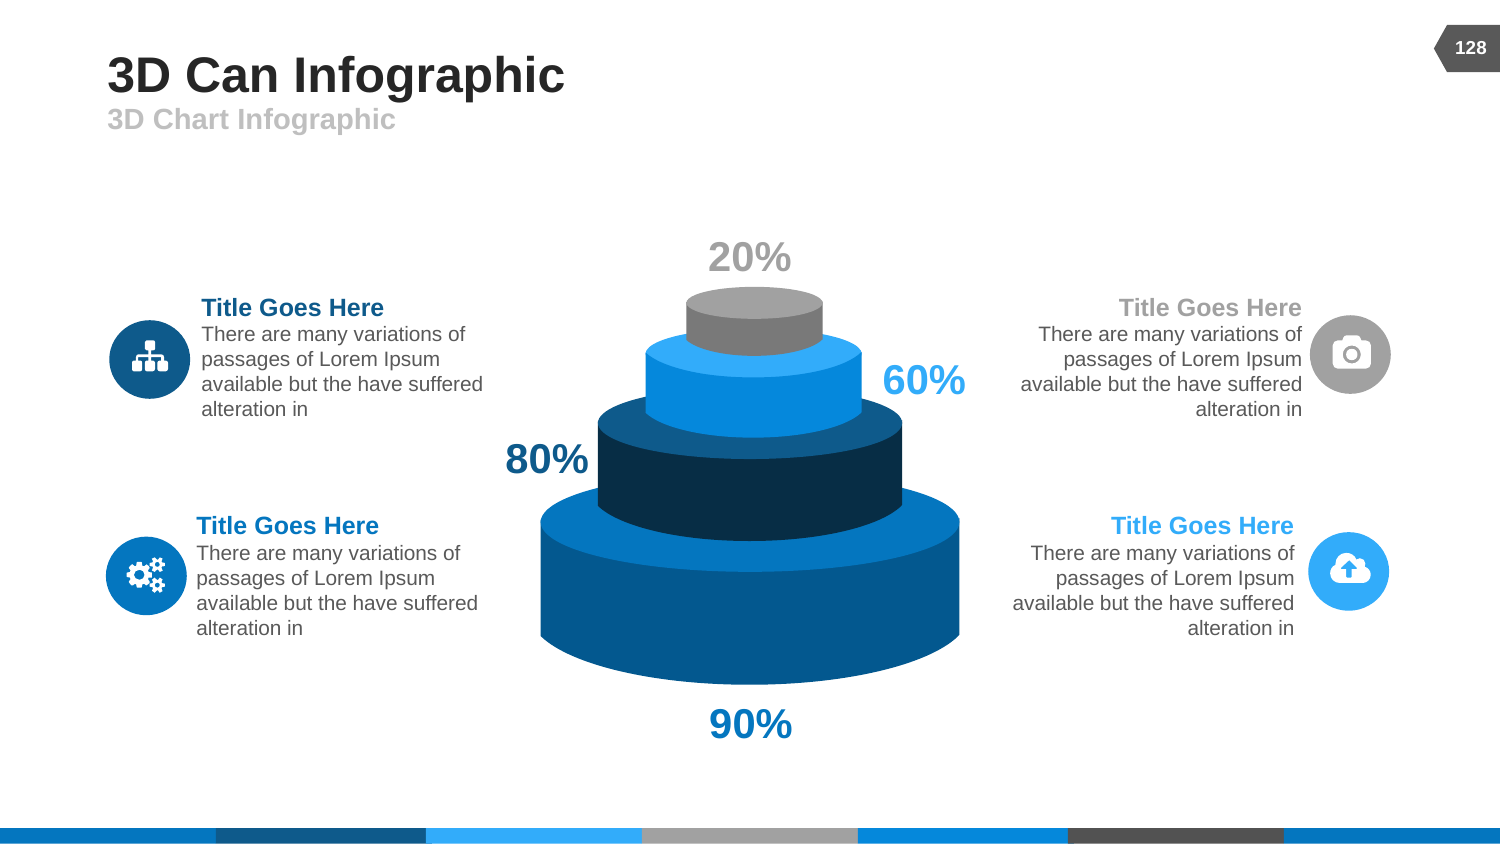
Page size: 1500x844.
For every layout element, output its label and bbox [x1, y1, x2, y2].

text_box [105, 502, 536, 647]
title [107, 43, 1033, 102]
text_box [987, 502, 1390, 647]
text_box [505, 286, 967, 685]
text_box [108, 283, 541, 429]
text_box [708, 230, 792, 281]
slide_number [1439, 24, 1500, 70]
text_box [995, 283, 1392, 429]
list [107, 101, 783, 135]
text_box [709, 696, 793, 747]
